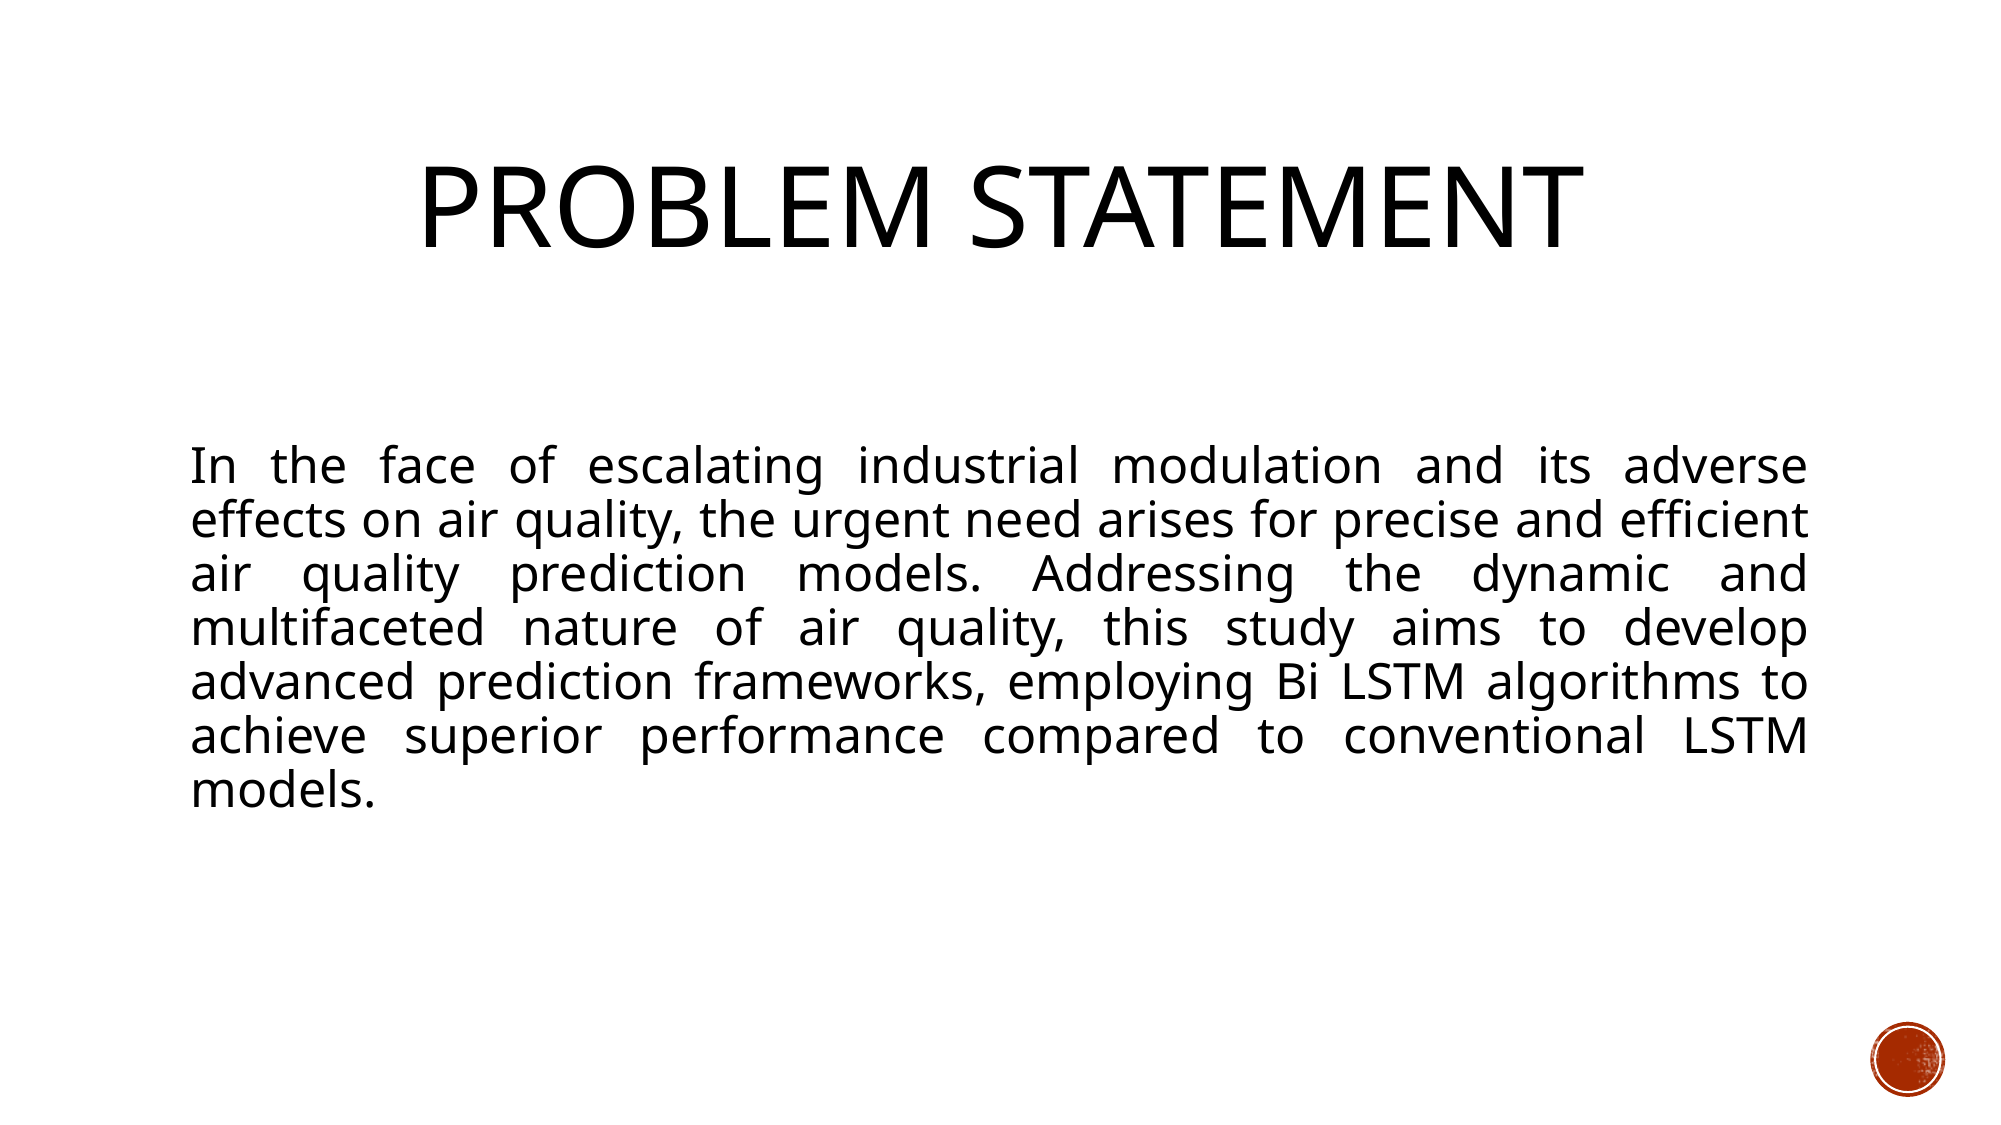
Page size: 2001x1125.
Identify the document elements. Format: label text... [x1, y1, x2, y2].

list In the face of escalating industrial modulation and its adverse effects on air quality, the urgent need arises for precise and efficient air quality prediction models. Addressing the dynamic and multifaceted nature of air quality, this study aims to develop advanced prediction frameworks, employing Bi LSTM algorithms to achieve superior performance compared to conventional LSTM models. [175, 348, 1826, 1013]
title Problem STATEMENT [175, 79, 1826, 344]
